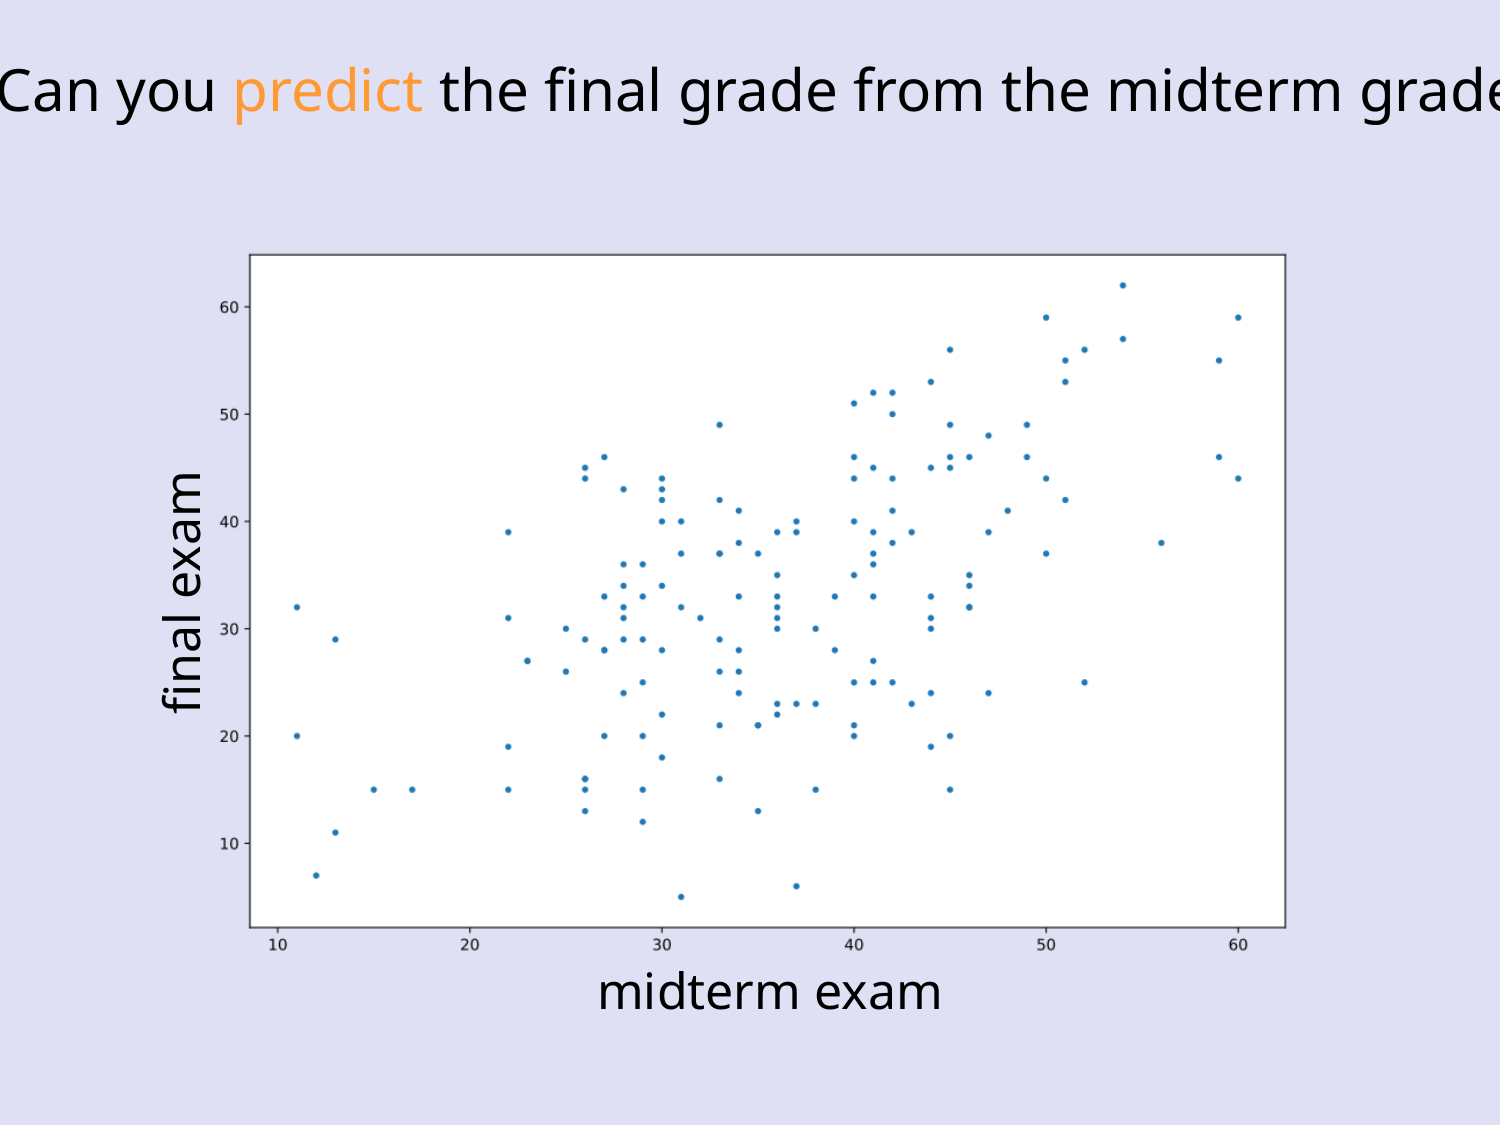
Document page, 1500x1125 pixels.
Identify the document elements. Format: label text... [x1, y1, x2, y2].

picture [83, 148, 1417, 1037]
text_box Can you predict the final grade from the midterm grade? [0, 45, 1500, 131]
